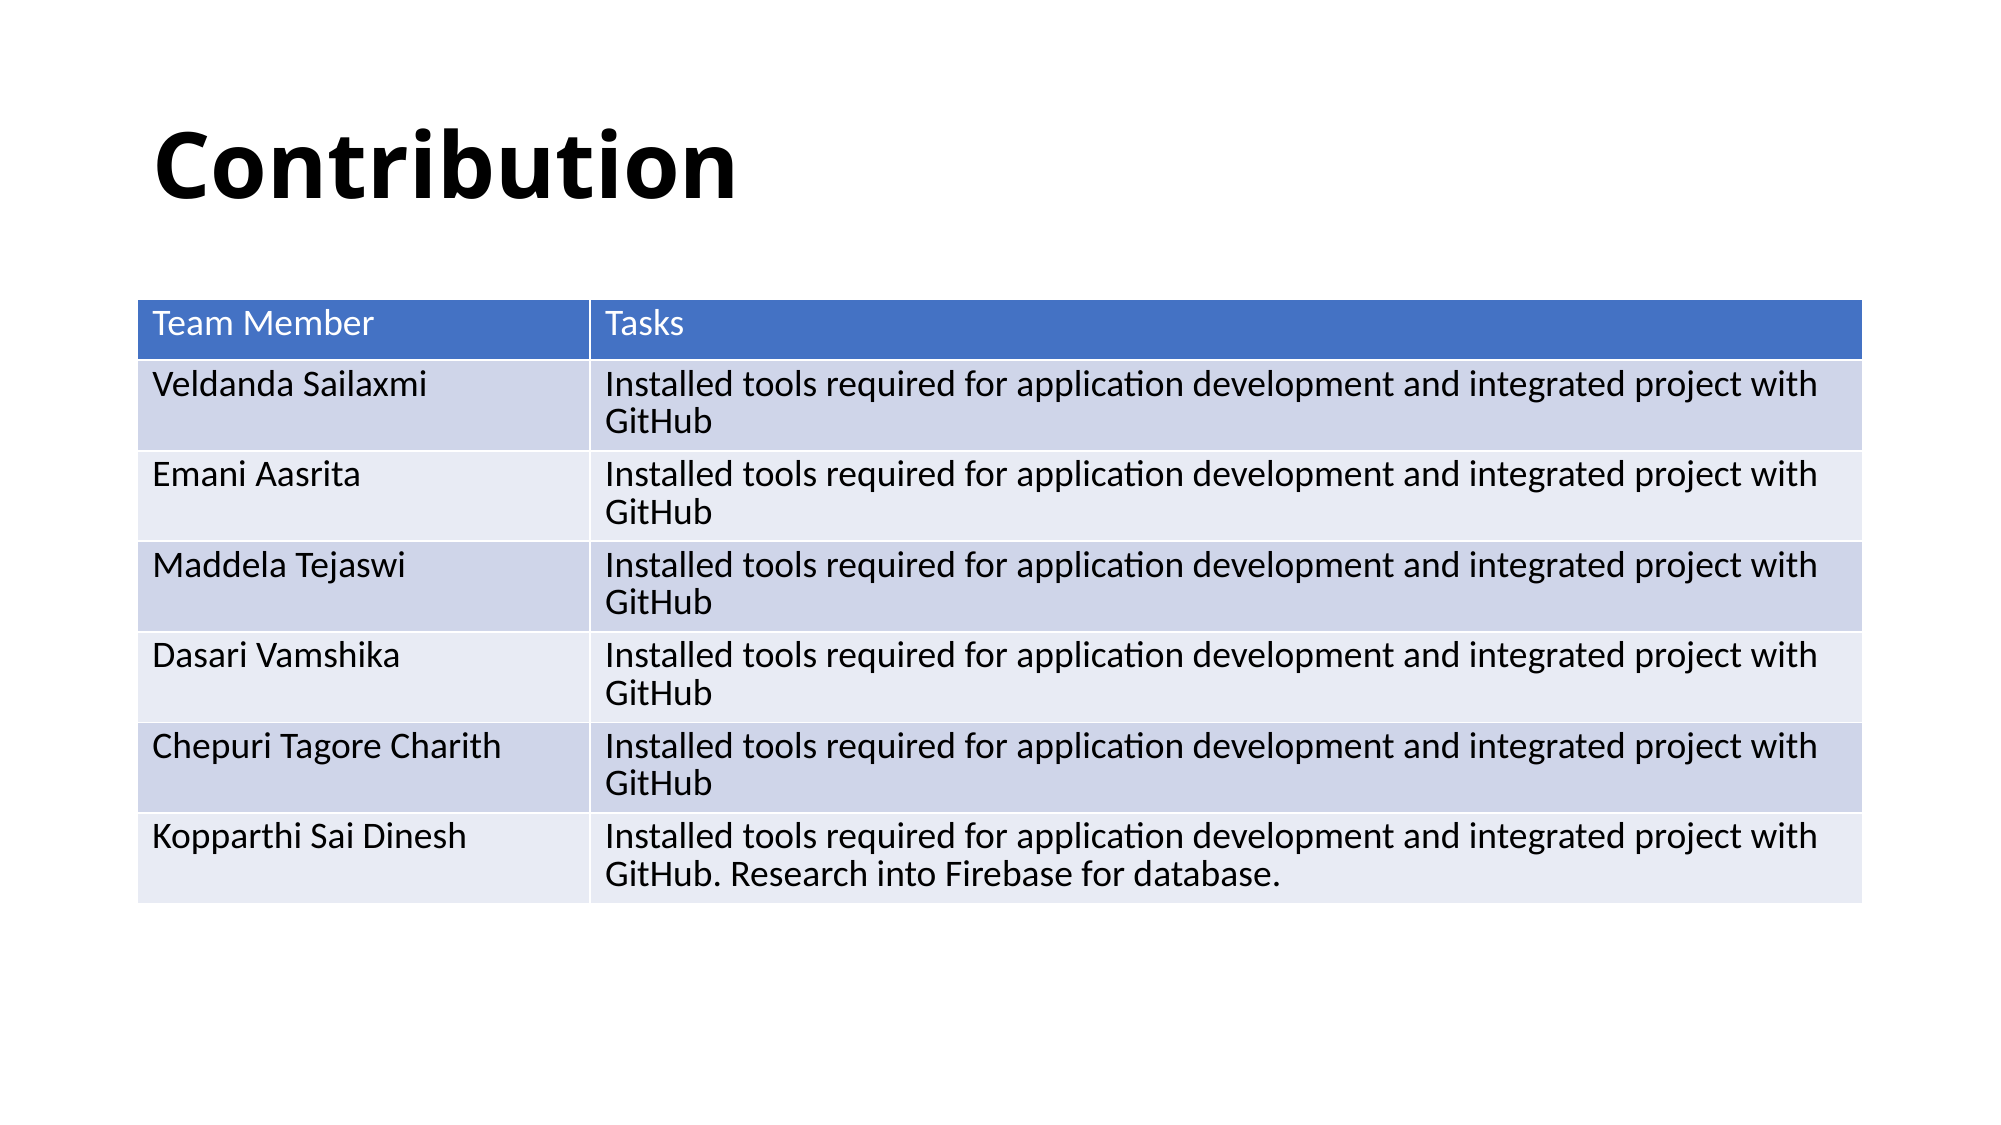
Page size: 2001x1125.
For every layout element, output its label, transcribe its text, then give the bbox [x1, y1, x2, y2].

table_header Team Member [138, 300, 589, 359]
table_cell Installed tools required for application development and integrated project with GitHub [591, 723, 1862, 812]
table_cell Dasari Vamshika [138, 633, 589, 722]
table_cell Installed tools required for application development and integrated project with GitHub [591, 633, 1862, 722]
table_cell Kopparthi Sai Dinesh [138, 814, 589, 903]
table_cell Veldanda Sailaxmi [138, 361, 589, 450]
table_cell Maddela Tejaswi [138, 542, 589, 631]
table_cell Installed tools required for application development and integrated project with GitHub [591, 452, 1862, 540]
table_header Tasks [591, 300, 1862, 359]
table_cell Emani Aasrita [138, 452, 589, 540]
table_cell Installed tools required for application development and integrated project with GitHub [591, 542, 1862, 631]
table_cell Chepuri Tagore Charith [138, 723, 589, 812]
table_cell Installed tools required for application development and integrated project with GitHub [591, 361, 1862, 450]
title Contribution [137, 59, 1863, 278]
table_cell Installed tools required for application development and integrated project with GitHub. Research into Firebase for database. [591, 814, 1862, 903]
